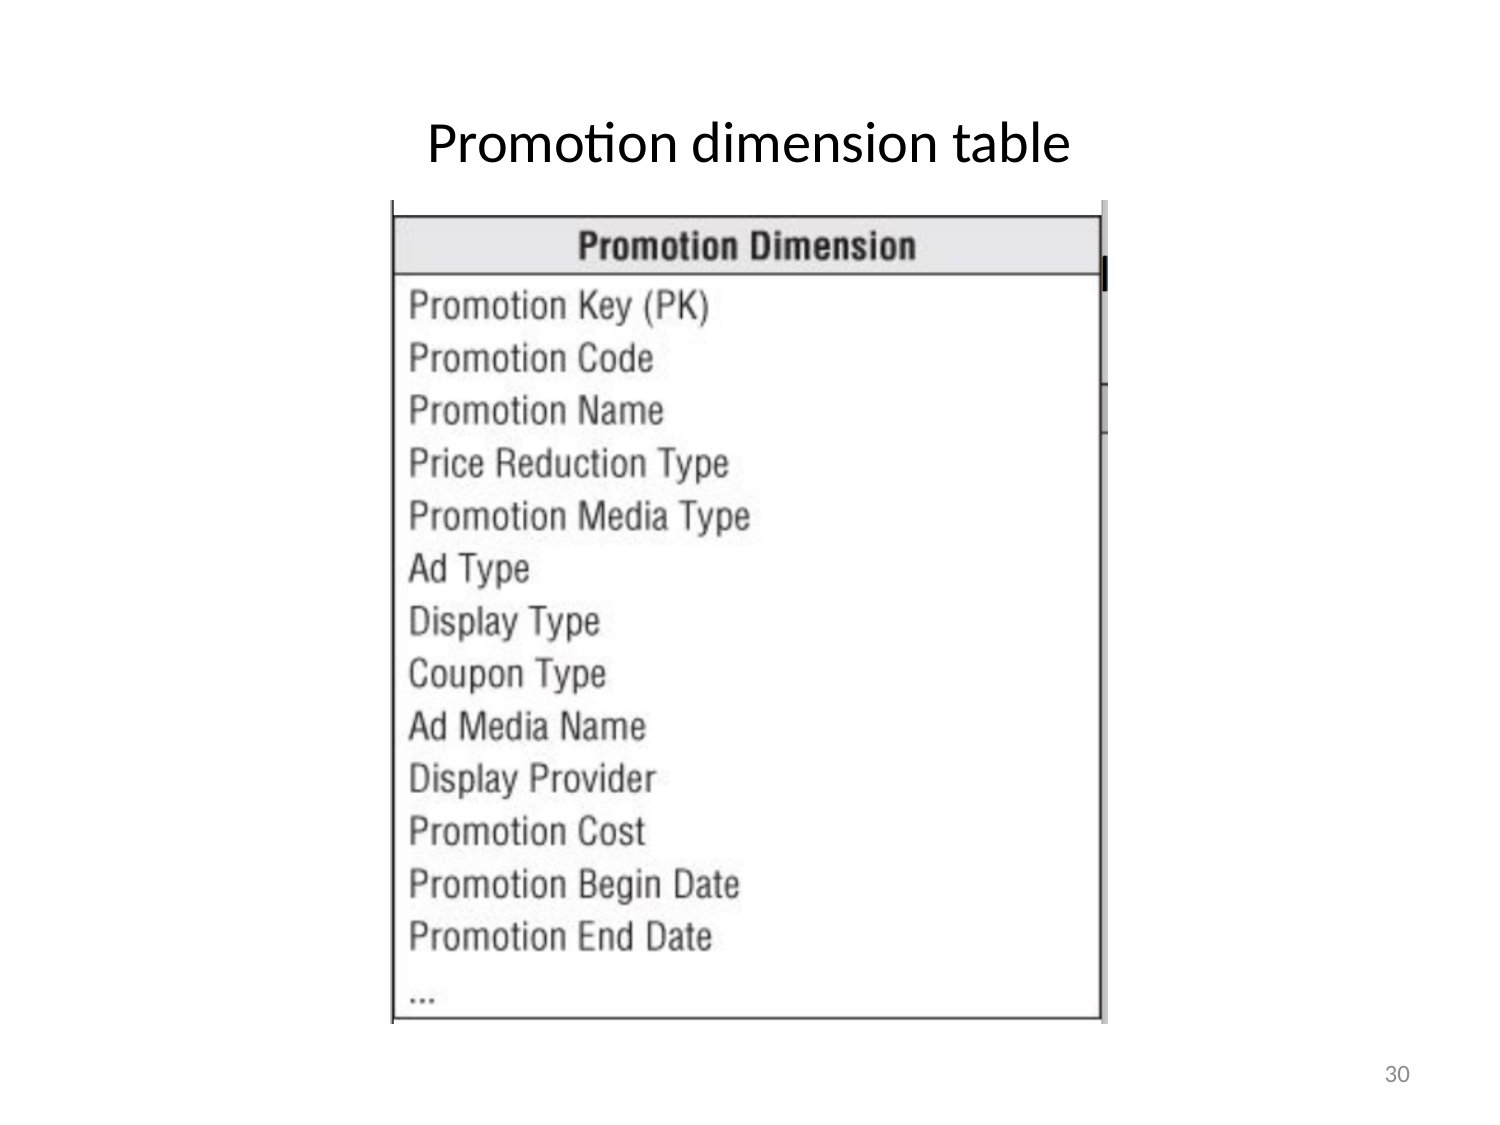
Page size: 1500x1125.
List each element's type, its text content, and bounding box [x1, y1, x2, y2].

title Promotion dimension table [75, 45, 1425, 233]
picture [390, 199, 1108, 1024]
slide_number 30 [1074, 1042, 1425, 1103]
